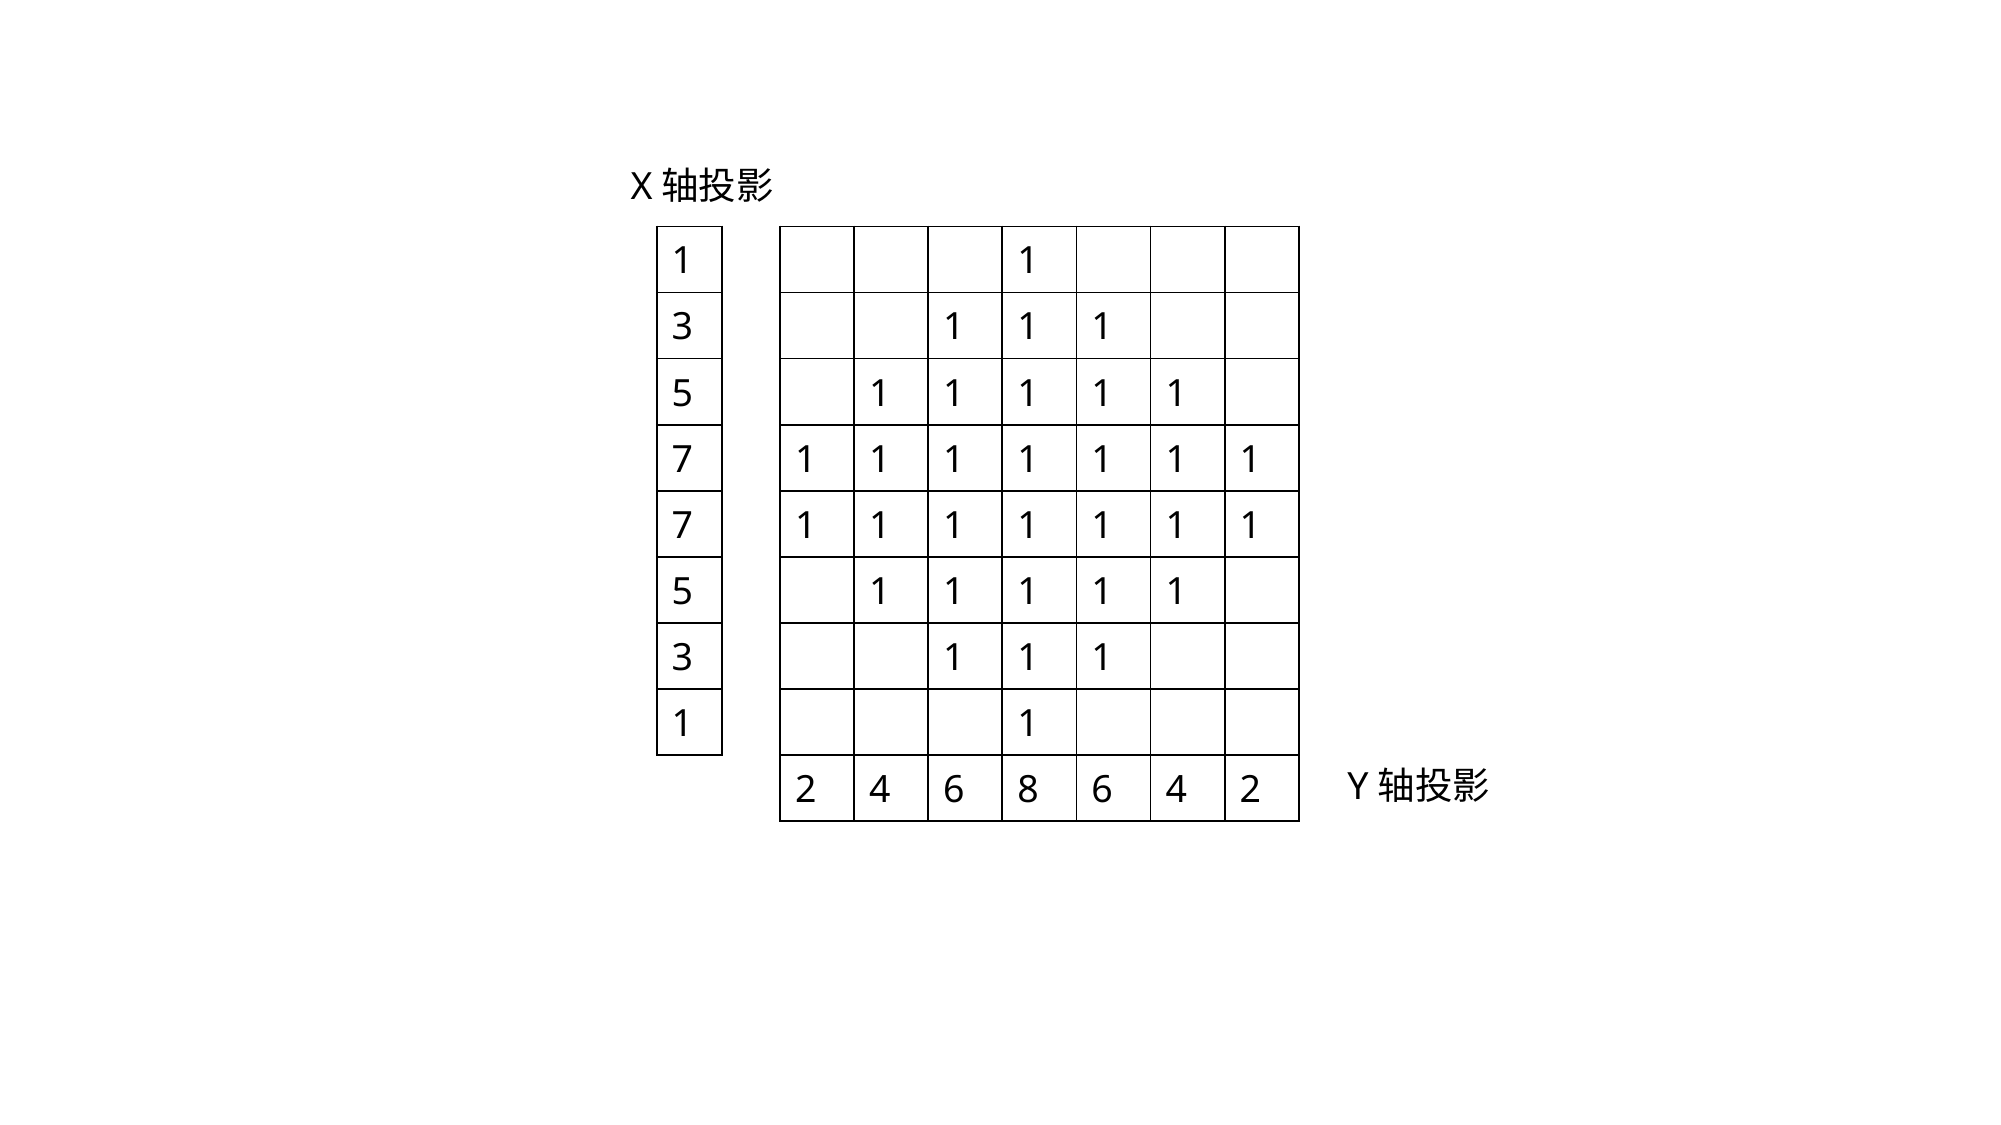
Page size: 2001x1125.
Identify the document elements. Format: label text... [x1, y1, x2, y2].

table_header [1077, 227, 1150, 292]
table_cell 1 [1151, 558, 1224, 622]
table_header [1226, 227, 1298, 292]
table_cell [1151, 624, 1224, 688]
table_cell 1 [929, 293, 1001, 358]
table_header 1 [658, 227, 721, 292]
table_cell [1226, 624, 1298, 688]
table_cell 3 [658, 293, 721, 358]
table_header [929, 227, 1001, 292]
table_cell 7 [658, 492, 721, 556]
table_cell 1 [1003, 624, 1076, 688]
table_cell 1 [1226, 426, 1298, 490]
table_cell [855, 690, 927, 754]
table_cell 1 [1077, 624, 1150, 688]
table_cell 7 [658, 426, 721, 490]
table_cell 1 [929, 492, 1001, 556]
table_cell 1 [1151, 492, 1224, 556]
table_header 2 [1226, 756, 1298, 820]
table_header 2 [781, 756, 853, 820]
table_header 4 [1151, 756, 1224, 820]
table_header 1 [1003, 227, 1076, 292]
table_cell [781, 624, 853, 688]
table_cell [1077, 690, 1150, 754]
table_cell 1 [1077, 426, 1150, 490]
table_cell [855, 293, 927, 358]
table_cell 1 [929, 426, 1001, 490]
table_cell 1 [781, 492, 853, 556]
table_cell 5 [658, 359, 721, 424]
table_cell 1 [1226, 492, 1298, 556]
table_cell [929, 690, 1001, 754]
table_cell [781, 359, 853, 424]
table_cell 1 [855, 359, 927, 424]
table_cell 1 [929, 624, 1001, 688]
table_cell 1 [1003, 492, 1076, 556]
table_cell 1 [1003, 558, 1076, 622]
table_cell [1226, 359, 1298, 424]
table_cell [781, 690, 853, 754]
table_cell [781, 293, 853, 358]
table_cell [781, 558, 853, 622]
table_cell [855, 624, 927, 688]
table_cell 5 [658, 558, 721, 622]
table_header [781, 227, 853, 292]
table_cell 3 [658, 624, 721, 688]
table_header 4 [855, 756, 927, 820]
table_cell 1 [1003, 690, 1076, 754]
table_cell 1 [1003, 293, 1076, 358]
table_cell [1151, 293, 1224, 358]
table_header 6 [1077, 756, 1150, 820]
table_cell 1 [1151, 426, 1224, 490]
table_cell 1 [855, 558, 927, 622]
table_cell [1226, 558, 1298, 622]
table_cell 1 [1077, 492, 1150, 556]
table_header [1151, 227, 1224, 292]
table_cell 1 [1003, 359, 1076, 424]
table_cell [1226, 690, 1298, 754]
table_cell [1226, 293, 1298, 358]
table_cell 1 [1077, 558, 1150, 622]
table_cell [1151, 690, 1224, 754]
table_cell 1 [929, 359, 1001, 424]
table_cell 1 [855, 426, 927, 490]
table_cell 1 [1151, 359, 1224, 424]
table_cell 1 [1077, 359, 1150, 424]
table_cell 1 [658, 690, 721, 754]
table_header 6 [929, 756, 1001, 820]
table_cell 1 [855, 492, 927, 556]
table_header 8 [1003, 756, 1076, 820]
table_cell 1 [929, 558, 1001, 622]
table_header [855, 227, 927, 292]
table_cell 1 [1003, 426, 1076, 490]
table_cell 1 [781, 426, 853, 490]
table_cell 1 [1077, 293, 1150, 358]
